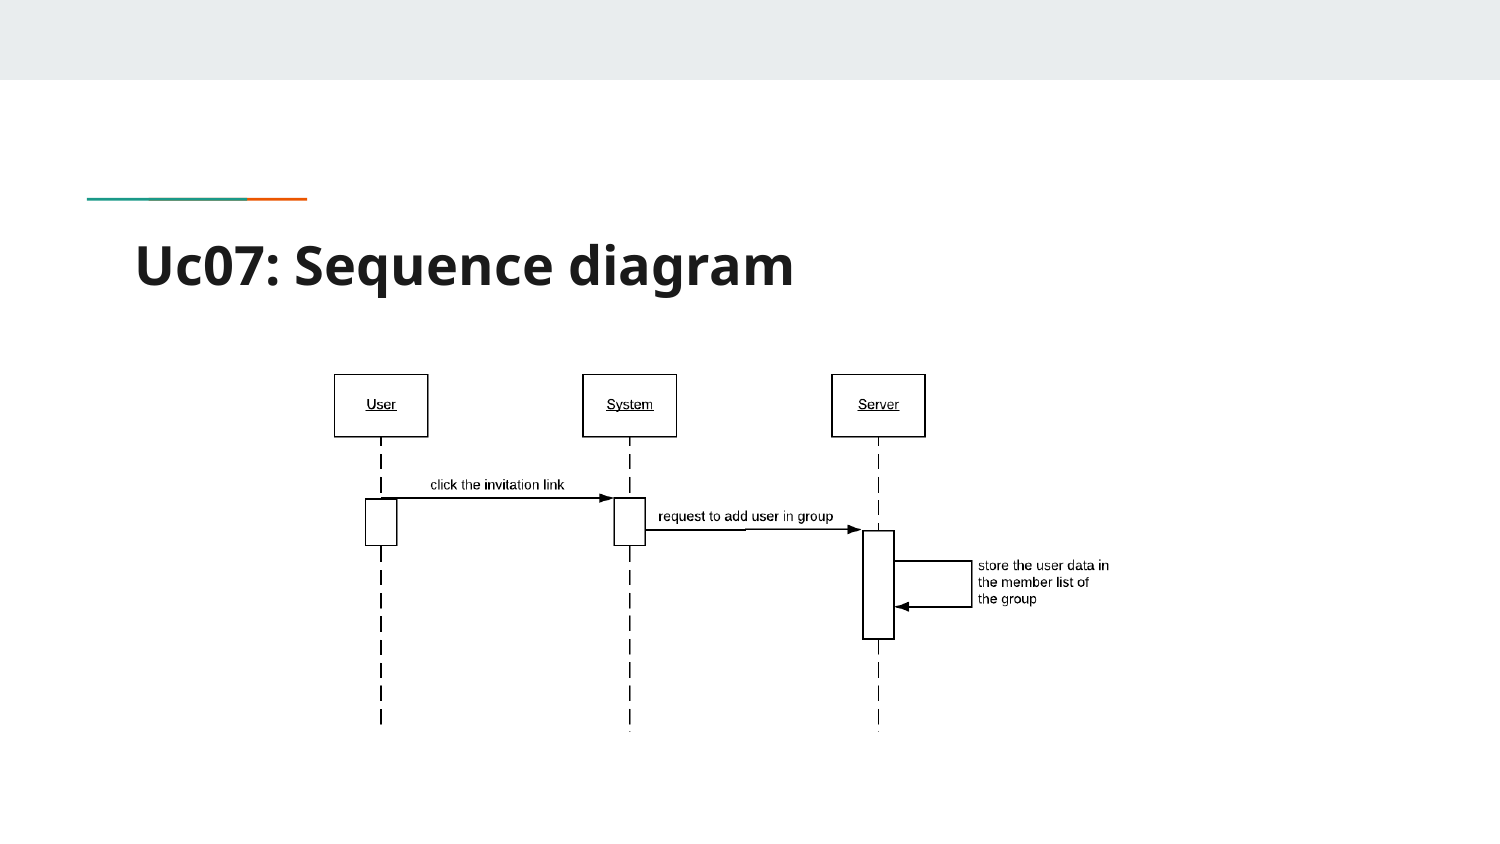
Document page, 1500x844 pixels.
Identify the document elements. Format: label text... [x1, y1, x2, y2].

picture [303, 343, 1140, 733]
title Uc07: Sequence diagram [119, 216, 1381, 305]
